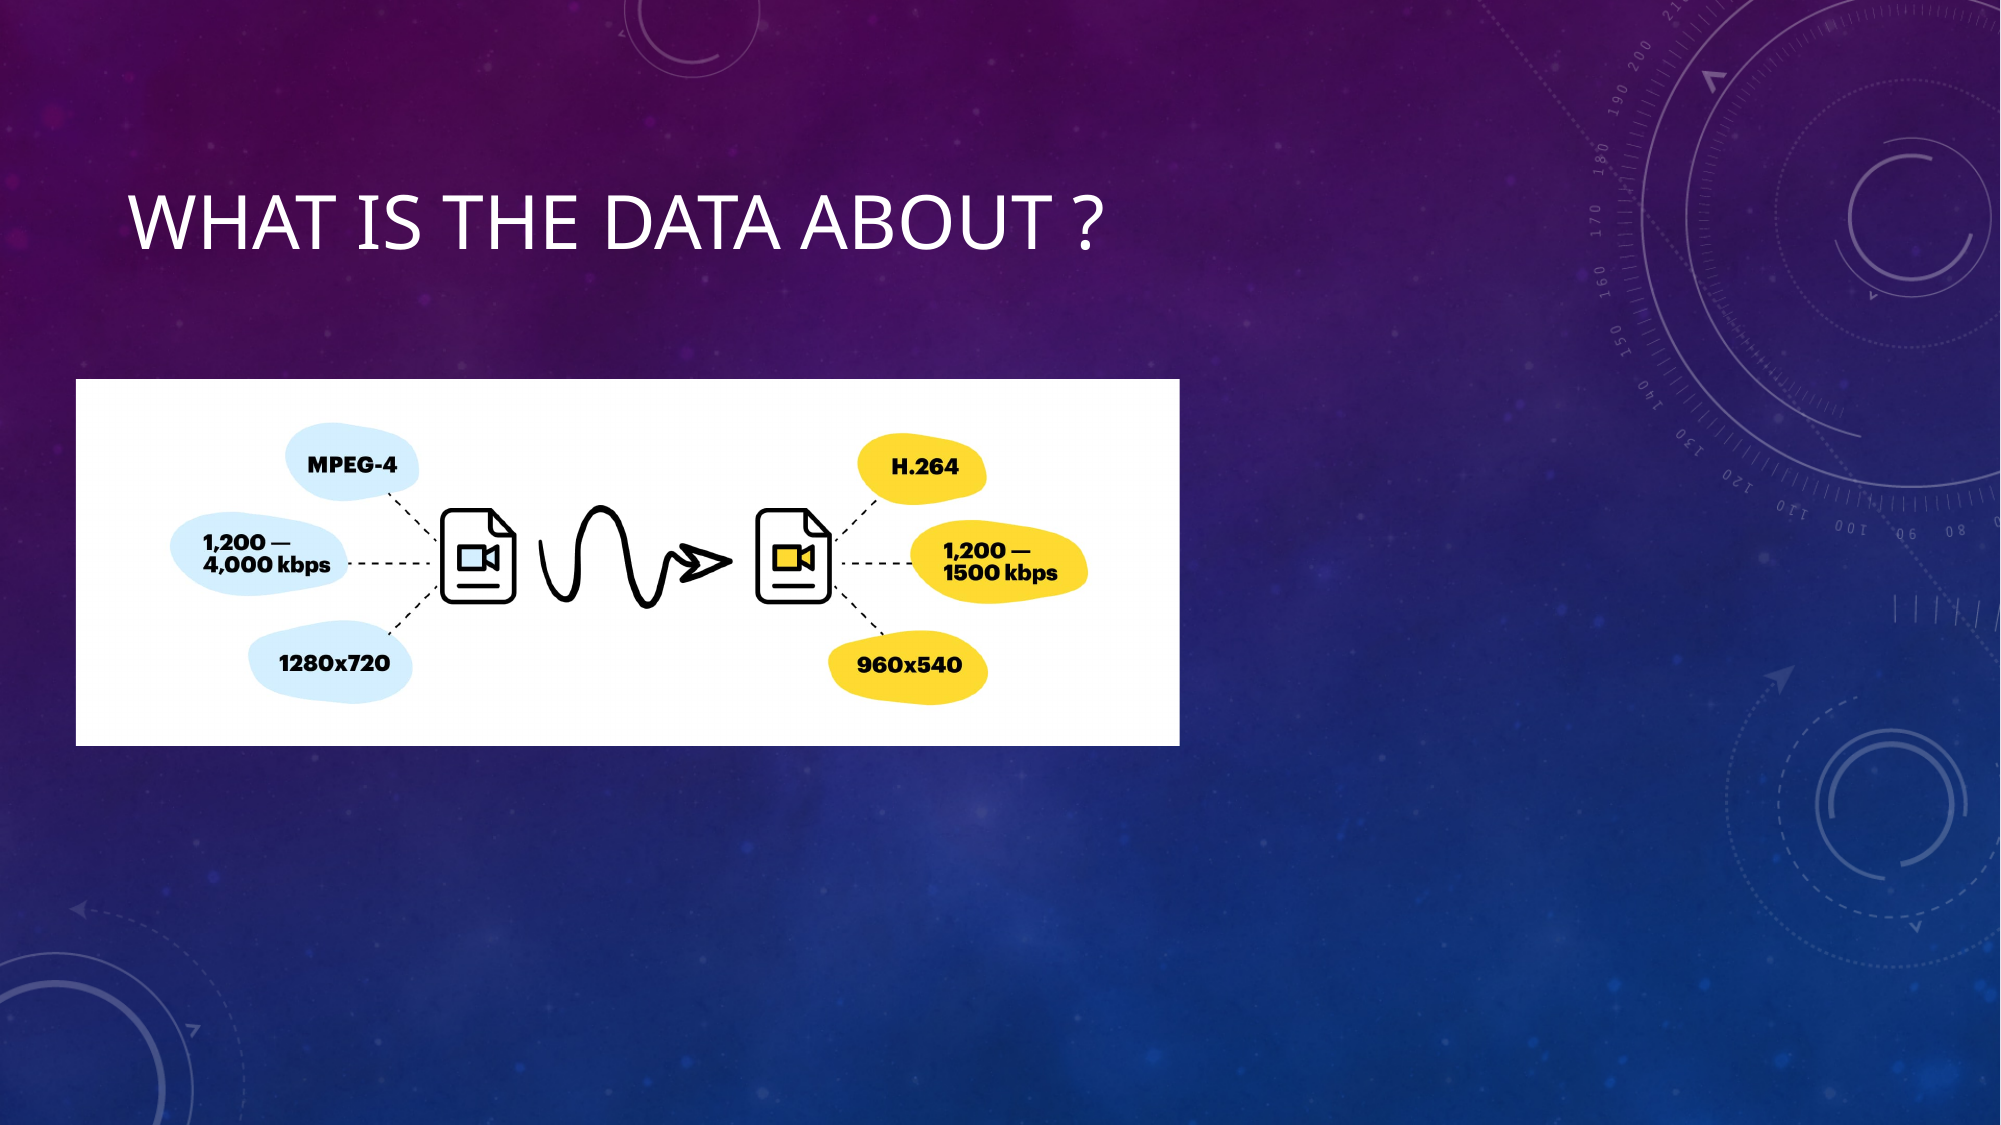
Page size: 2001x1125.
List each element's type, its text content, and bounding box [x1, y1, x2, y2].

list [75, 379, 1180, 746]
title What is the data about ? [112, 99, 1775, 339]
picture [0, 0, 2001, 1125]
